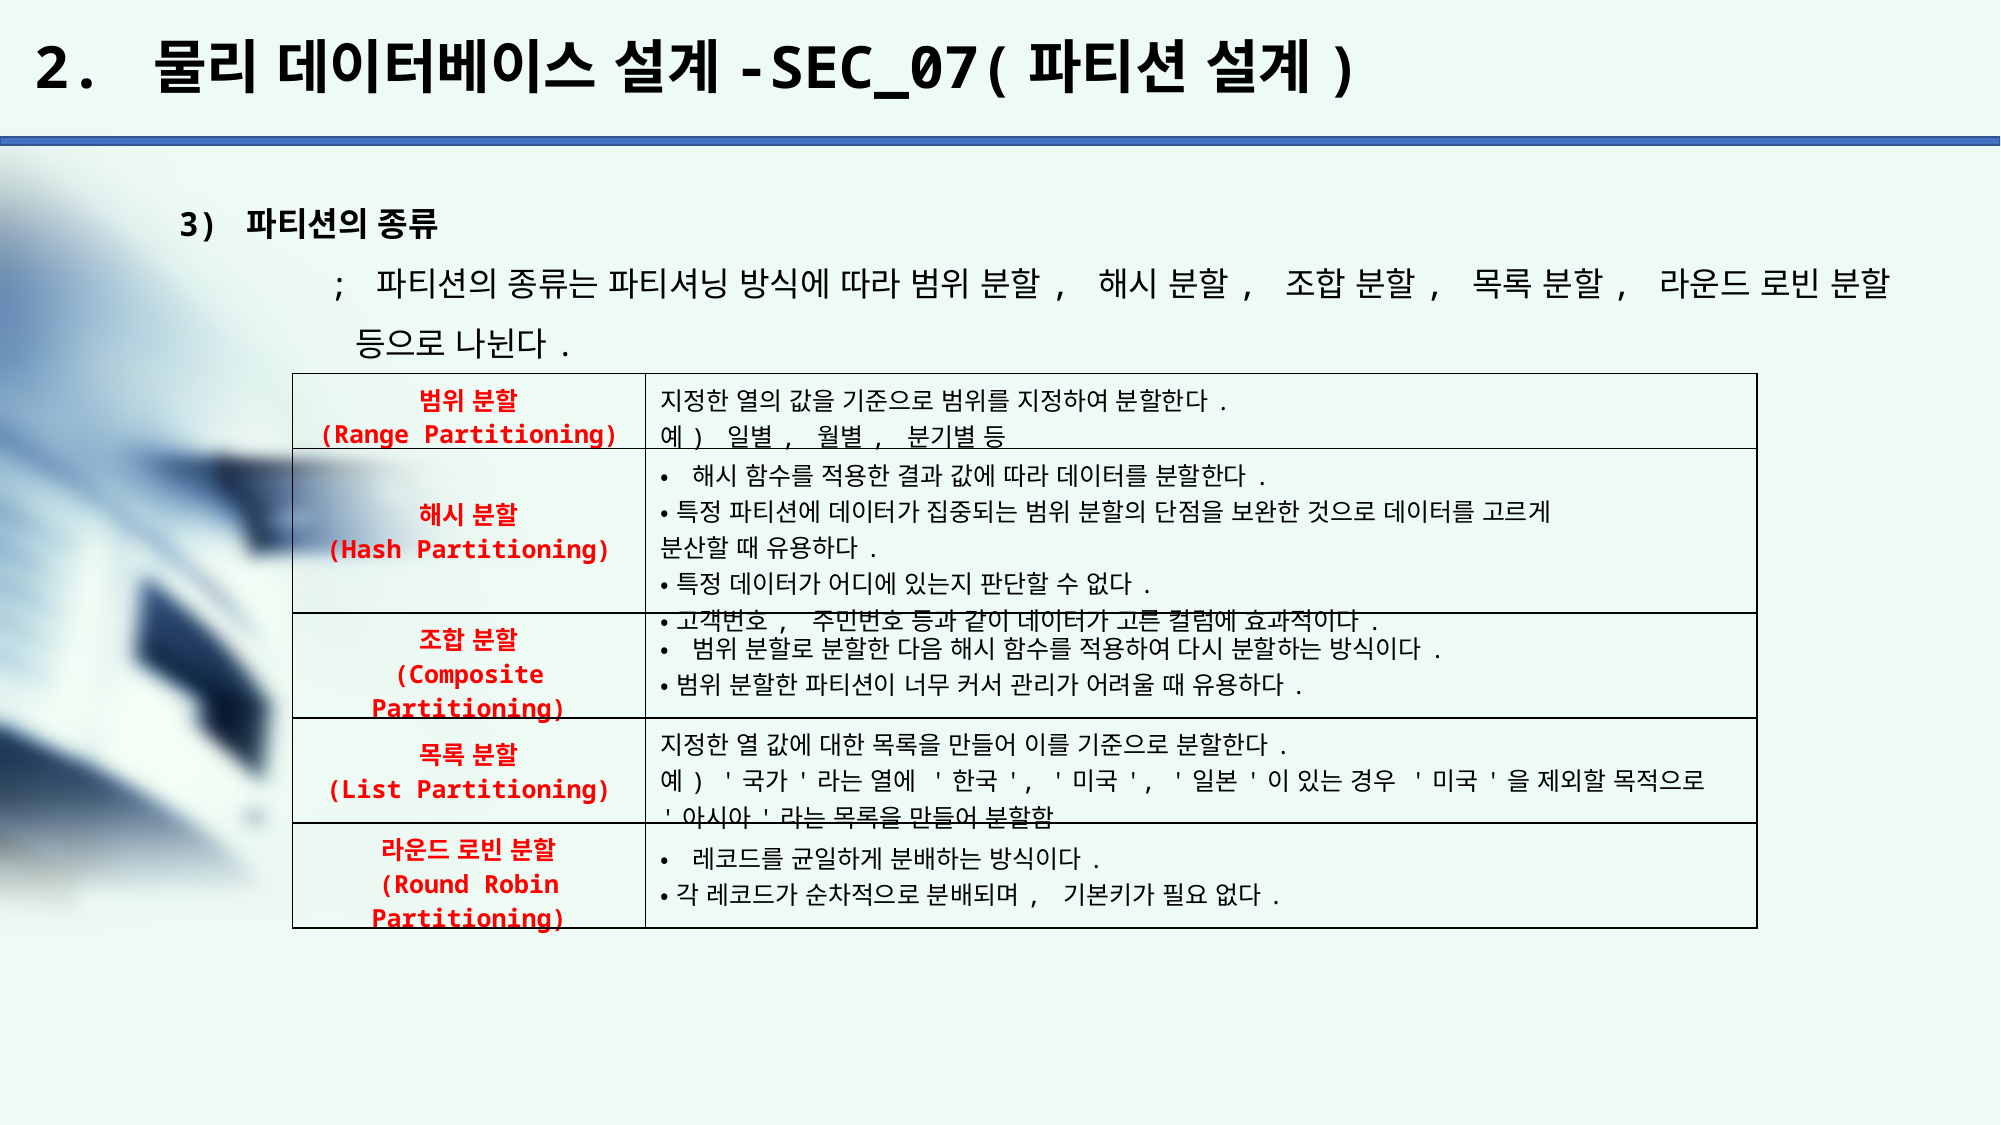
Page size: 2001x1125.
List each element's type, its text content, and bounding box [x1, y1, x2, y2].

table_cell 조합 분할 (Composite Partitioning) [293, 614, 645, 717]
table_cell 해시 분할 (Hash Partitioning) [293, 449, 645, 612]
text_box 3) 파티션의 종류 ; 파티션의 종류는 파티셔닝 방식에 따라 범위 분할, 해시 분할, 조합 분할, 목록 분할, 라운드 로빈 분할 등으로 나뉜다. [163, 175, 1969, 370]
table_header 지정한 열의 값을 기준으로 범위를 지정하여 분할한다. 예) 일별, 월별, 분기별 등 [646, 374, 1756, 448]
table_cell 라운드 로빈 분할 (Round Robin Partitioning) [293, 824, 645, 927]
picture [0, 0, 2000, 136]
title 2. 물리 데이터베이스 설계-SEC_07(파티션 설계) [19, 14, 1922, 126]
picture [0, 146, 2000, 1125]
table_cell •레코드를 균일하게 분배하는 방식이다. •각 레코드가 순차적으로 분배되며, 기본키가 필요 없다. [646, 824, 1756, 927]
table_header 범위 분할 (Range Partitioning) [293, 374, 645, 448]
table_cell •범위 분할로 분할한 다음 해시 함수를 적용하여 다시 분할하는 방식이다. •범위 분할한 파티션이 너무 커서 관리가 어려울 때 유용하다. [646, 614, 1756, 717]
table_cell 목록 분할 (List Partitioning) [293, 719, 645, 822]
table_cell 지정한 열 값에 대한 목록을 만들어 이를 기준으로 분할한다. 예) '국가'라는 열에 '한국', '미국', '일본'이 있는 경우 '미국'을 제외할 목적으로 '아시아'라는 목록을 만들어 분할함 [646, 719, 1756, 822]
table_cell •해시 함수를 적용한 결과 값에 따라 데이터를 분할한다. •특정 파티션에 데이터가 집중되는 범위 분할의 단점을 보완한 것으로 데이터를 고르게 분산할 때 유용하다. •특정 데이터가 어디에 있는지 판단할 수 없다. •고객번호, 주민번호 등과 같이 데이터가 고른 컬럼에 효과적이다. [646, 449, 1756, 612]
